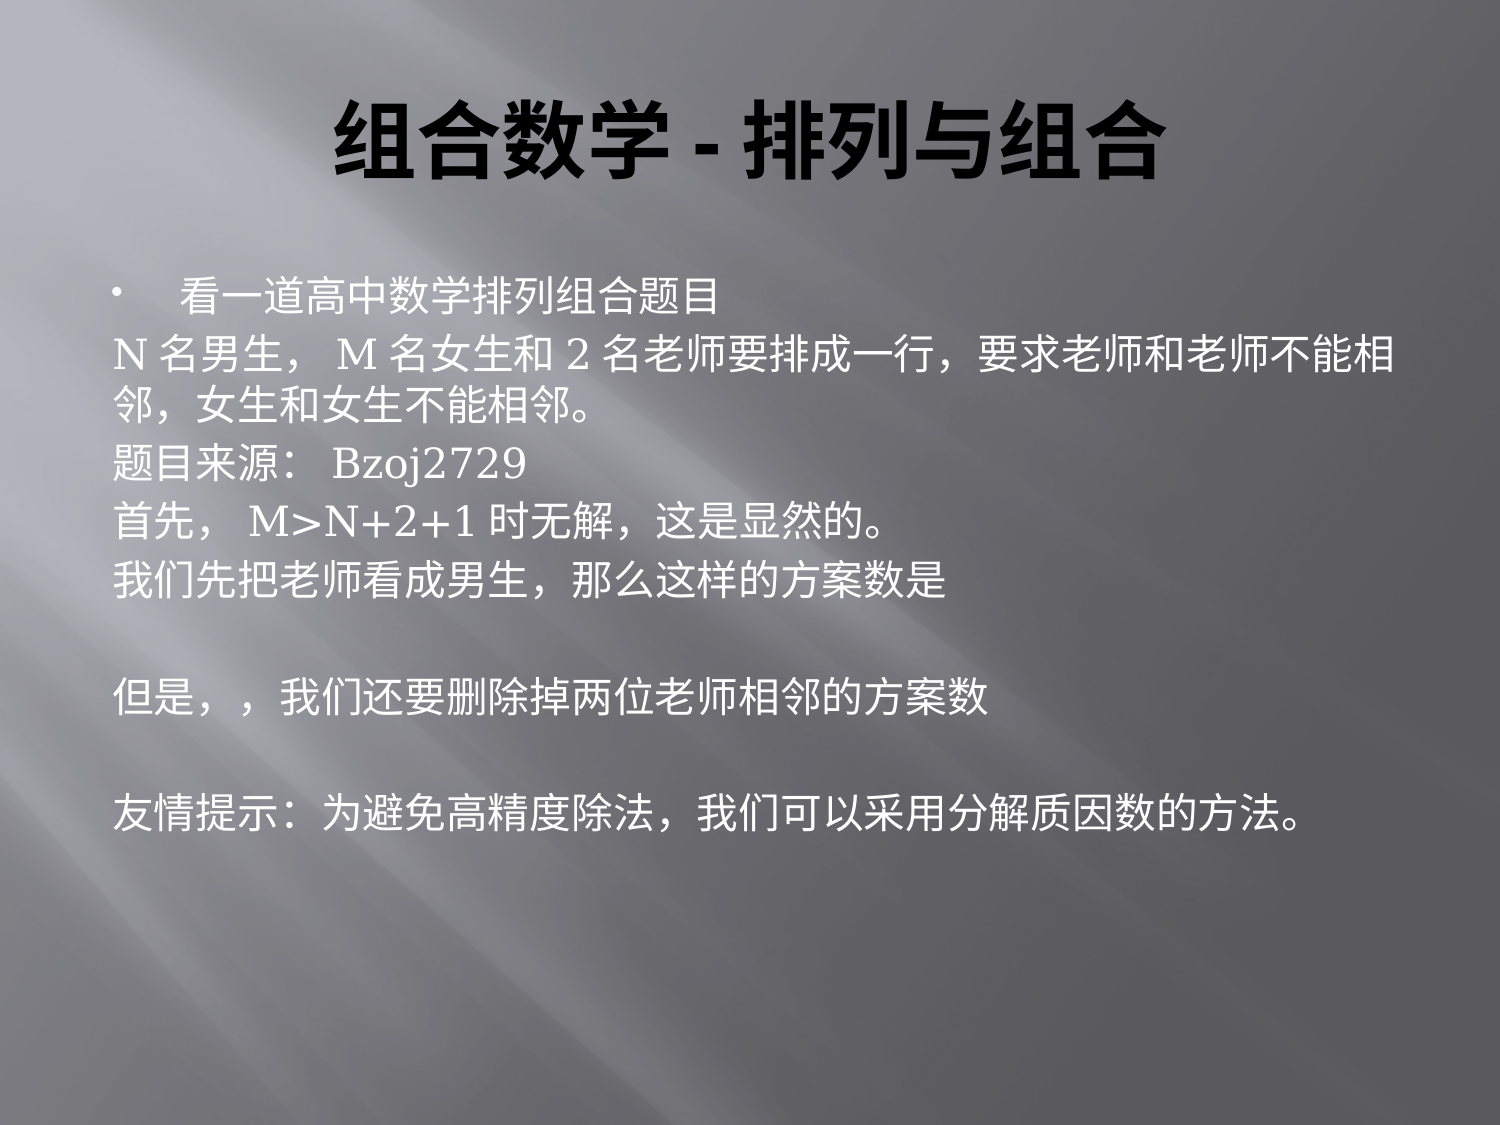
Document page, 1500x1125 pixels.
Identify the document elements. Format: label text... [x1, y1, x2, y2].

title 组合数学-排列与组合 [75, 45, 1425, 233]
